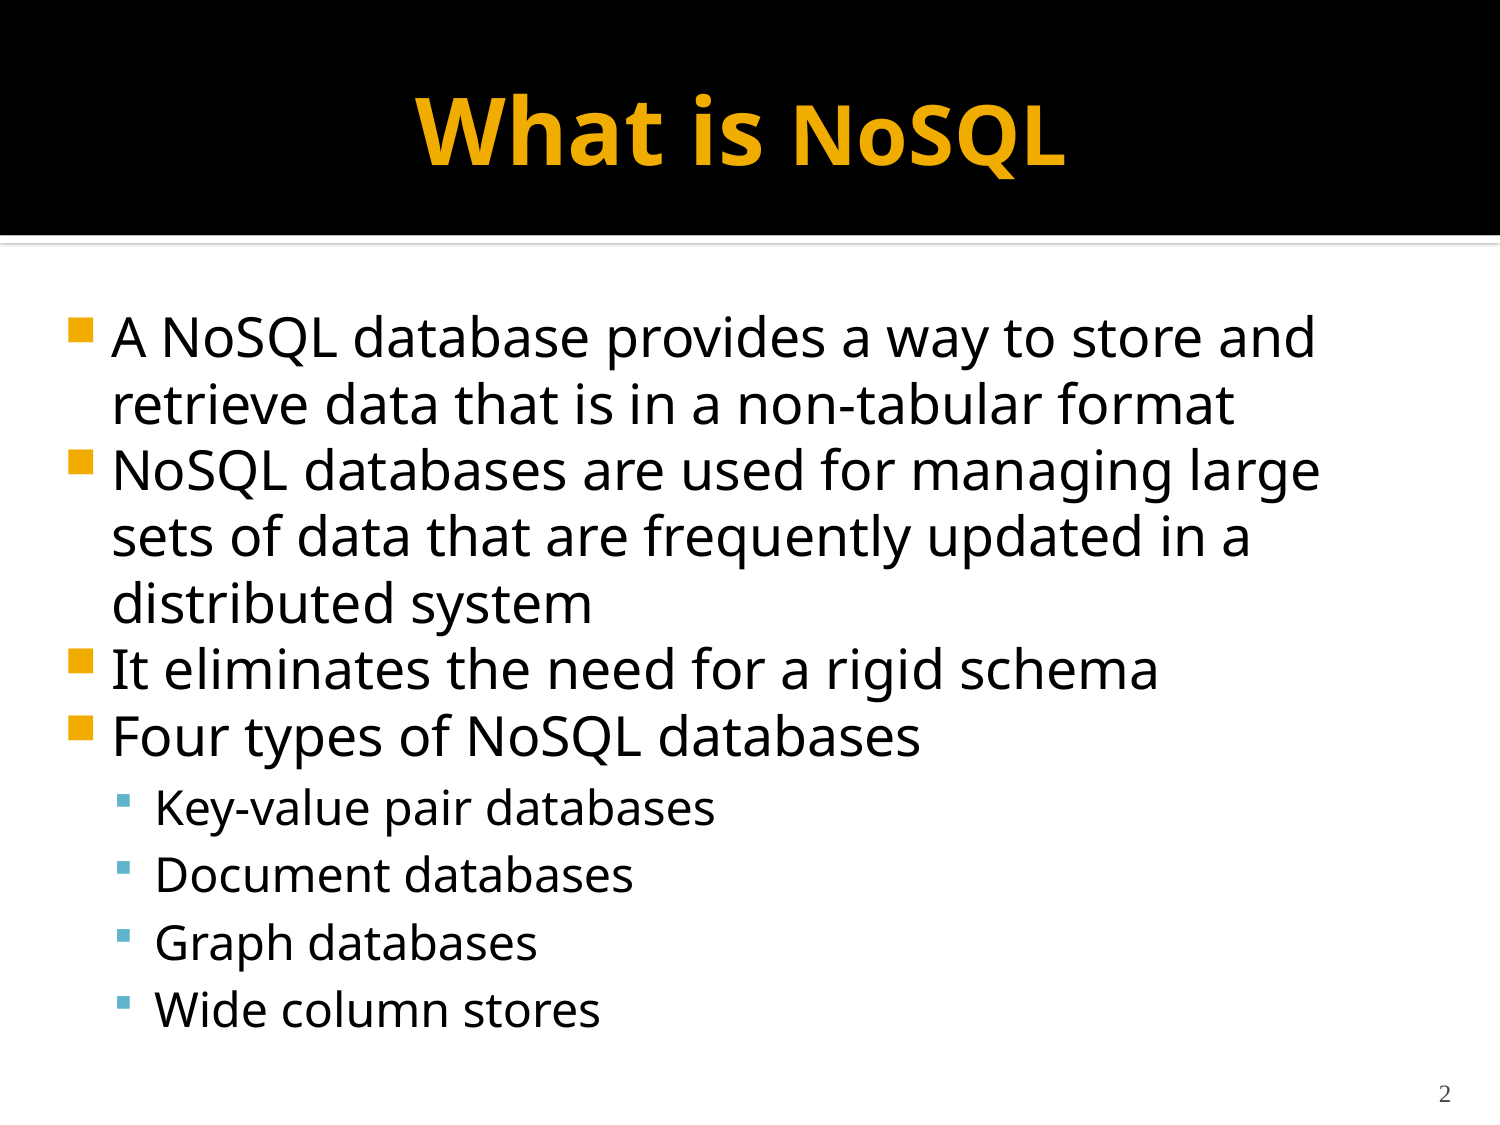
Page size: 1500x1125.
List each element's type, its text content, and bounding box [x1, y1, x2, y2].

title What is NoSQL [75, 25, 1425, 231]
slide_number 2 [1345, 1062, 1467, 1108]
list A NoSQL database provides a way to store and retrieve data that is in a non-tabular format NoSQL databases are used for managing large sets of data that are frequently updated in a distributed system It eliminates the need for a rigid schema Four types of NoSQL databases Key-value pair databases Document databases Graph databases Wide column stores [37, 287, 1450, 1050]
